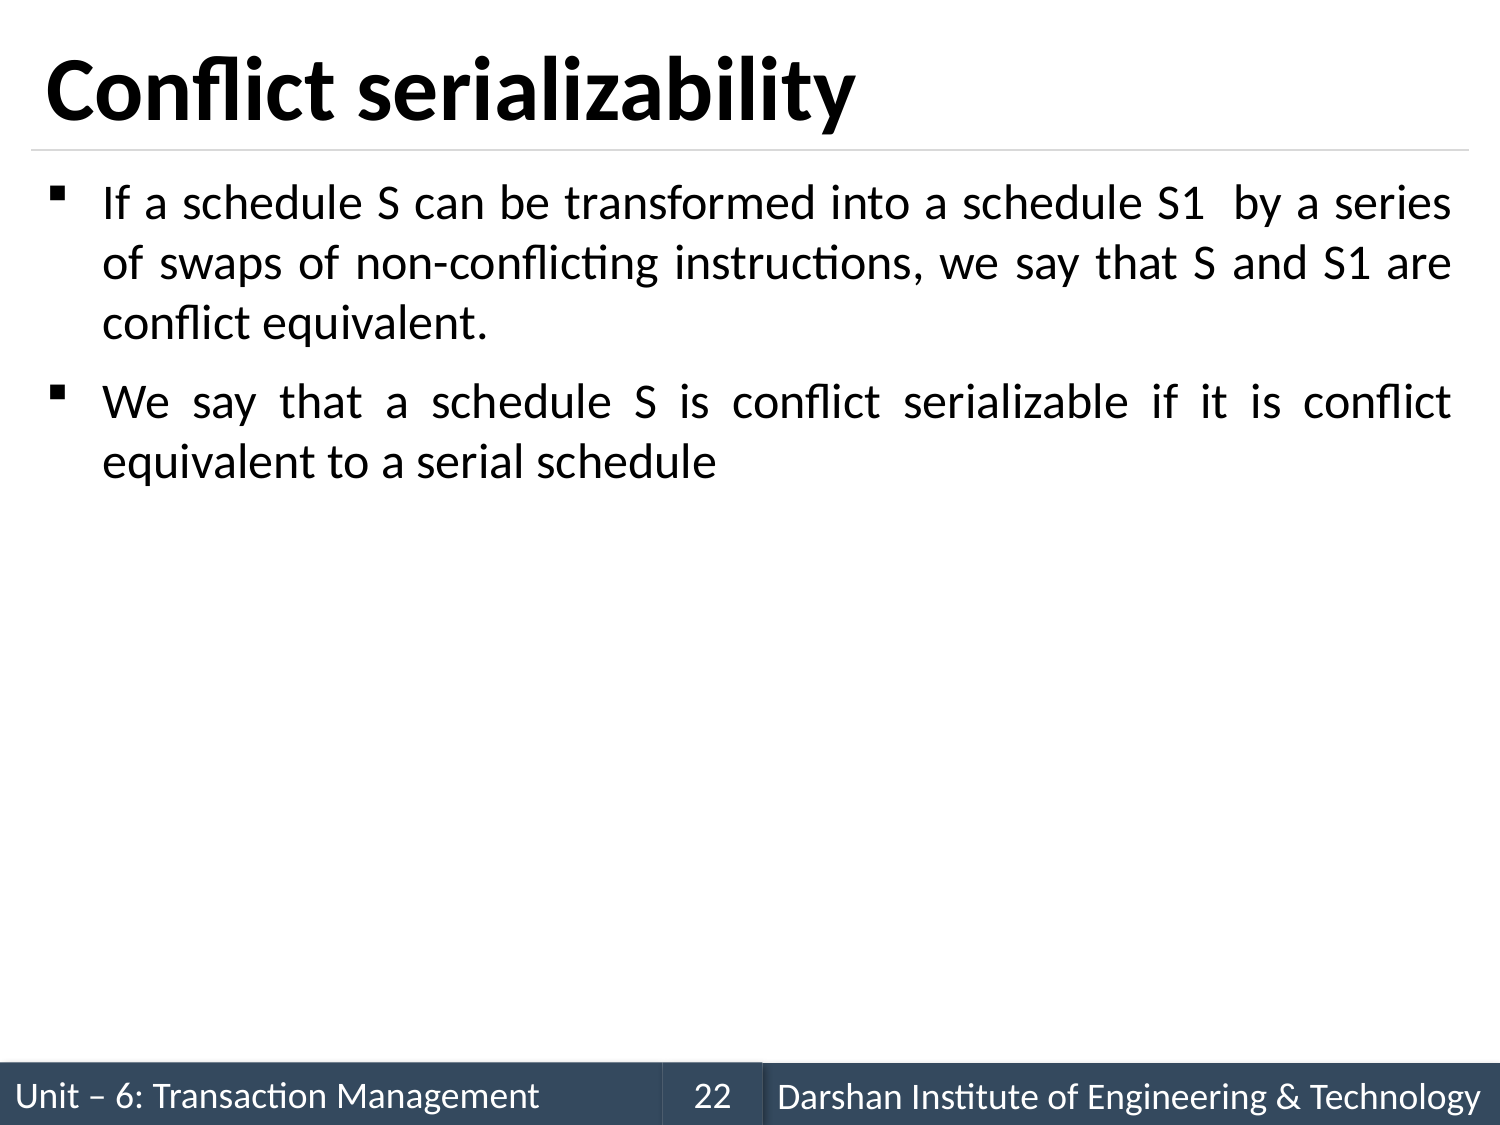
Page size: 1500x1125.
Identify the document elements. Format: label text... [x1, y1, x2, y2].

title Conflict serializability [31, 17, 1469, 150]
list If a schedule S can be transformed into a schedule S1 by a series of swaps of non-conflicting instructions, we say that S and S1 are conflict equivalent. We say that a schedule S is conflict serializable if it is conflict equivalent to a serial schedule [31, 162, 1469, 1038]
